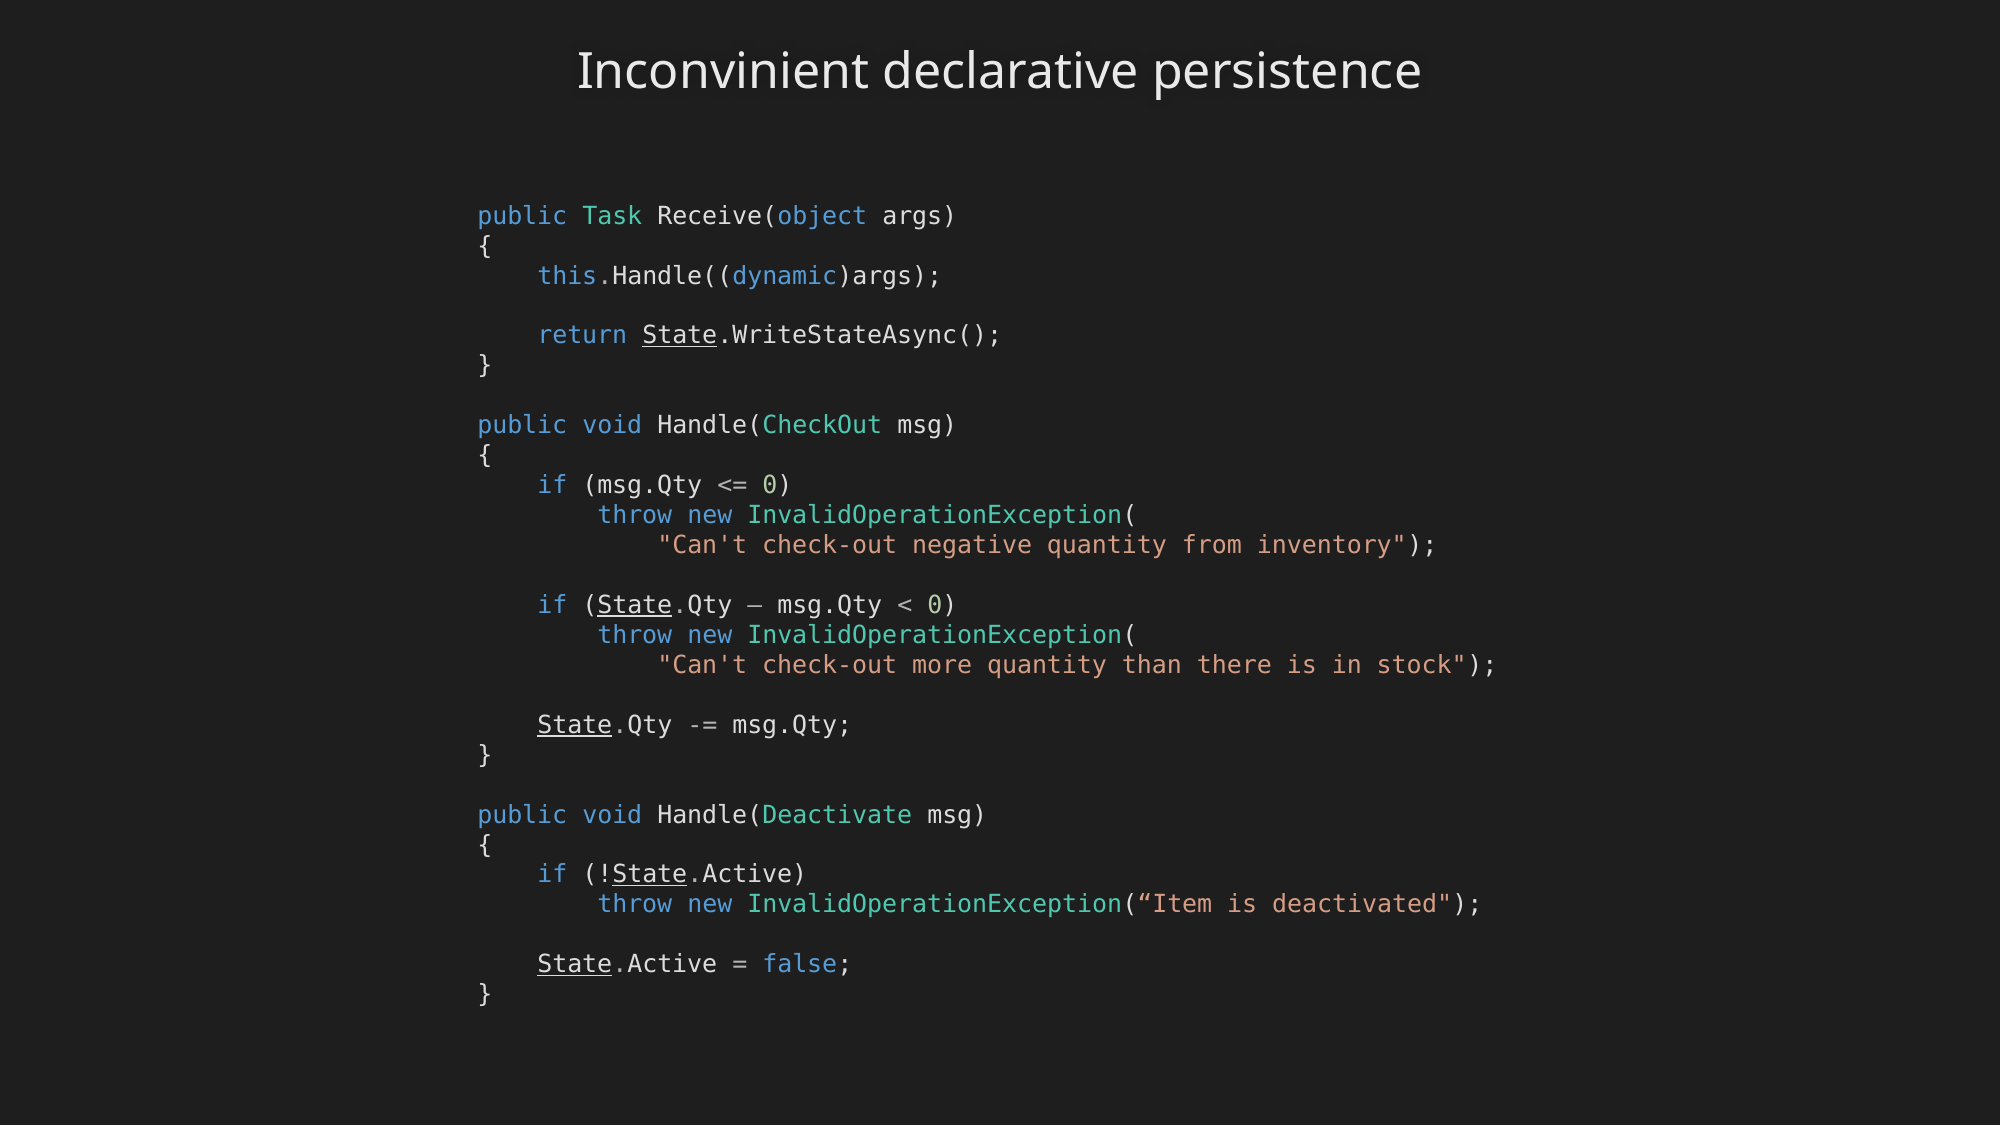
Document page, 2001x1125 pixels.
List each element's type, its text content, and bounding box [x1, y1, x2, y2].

text_box Inconvinient declarative persistence [562, 30, 1438, 106]
text_box public Task Receive(object args) { this.Handle((dynamic)args); return State.WriteStateAsync(); } public void Handle(CheckOut msg) { if (msg.Qty <= 0) throw new InvalidOperationException( "Can't check-out negative quantity from inventory"); if (State.Qty – msg.Qty < 0) throw new InvalidOperationException( "Can't check-out more quantity than there is in stock"); State.Qty -= msg.Qty; } public void Handle(Deactivate msg) { if (!State.Active) throw new InvalidOperationException(“Item is deactivated"); State.Active = false; } [462, 191, 1538, 1061]
